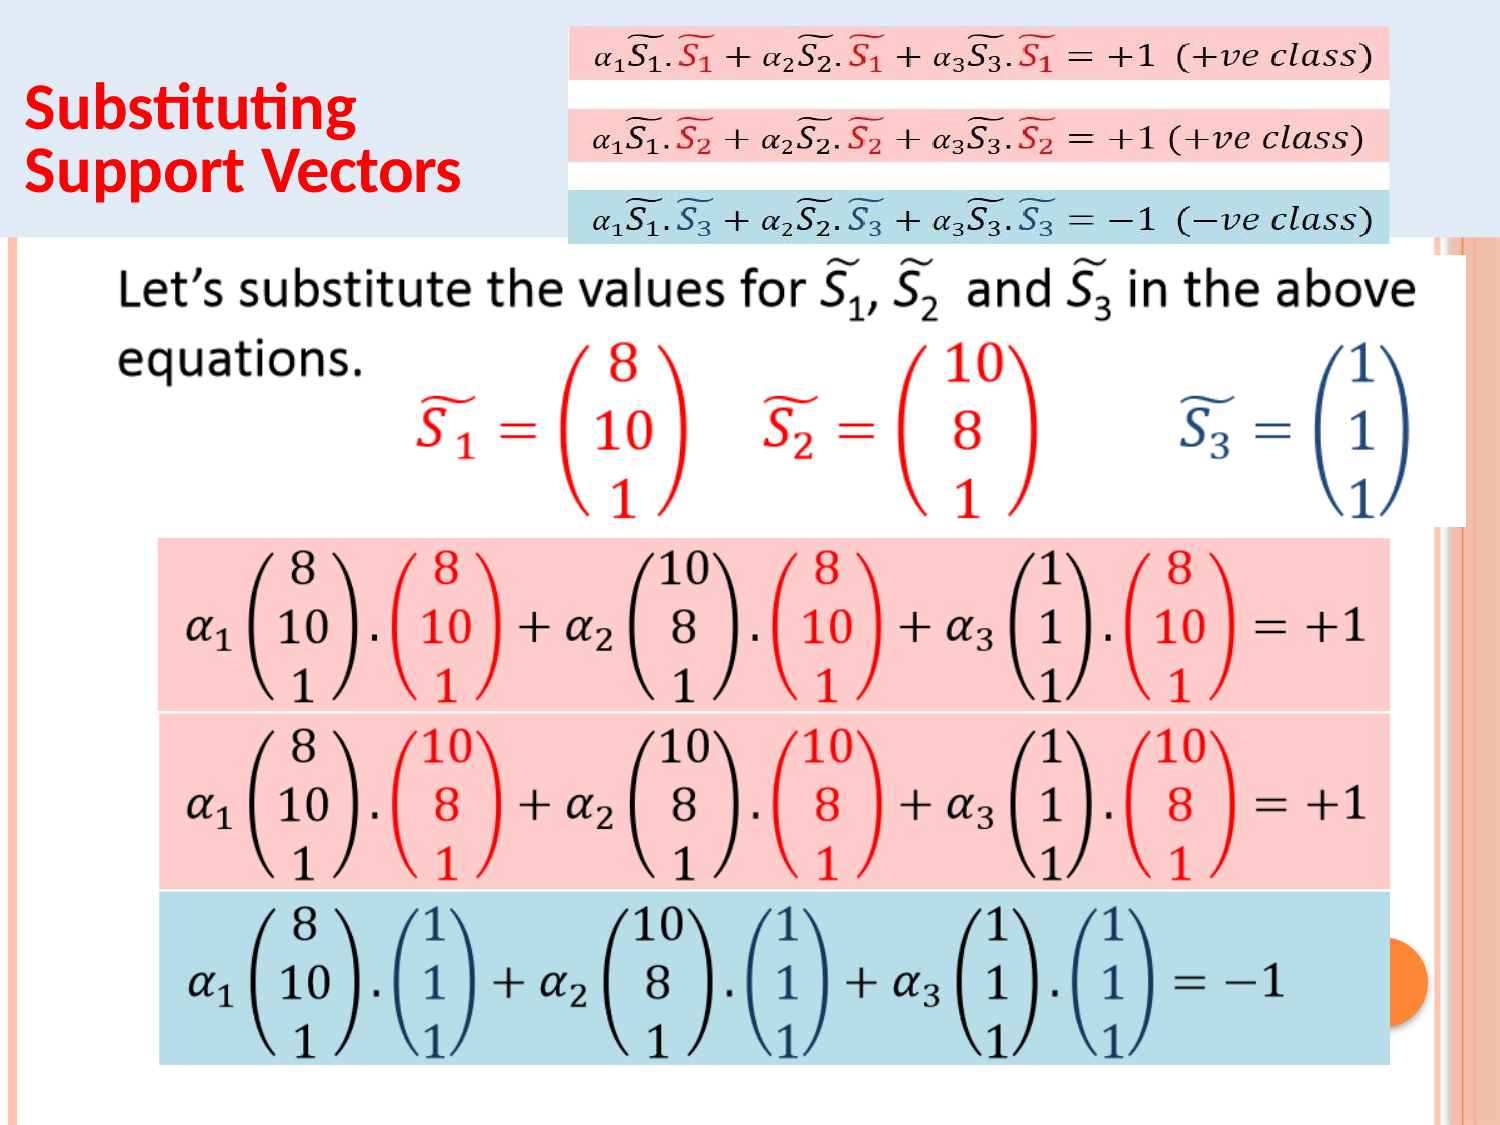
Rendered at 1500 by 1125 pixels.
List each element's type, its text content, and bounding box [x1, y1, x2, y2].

picture [99, 254, 1467, 528]
text_box Substituting Support Vectors [24, 79, 816, 207]
text_box [568, 26, 1390, 244]
picture [152, 538, 1390, 1066]
